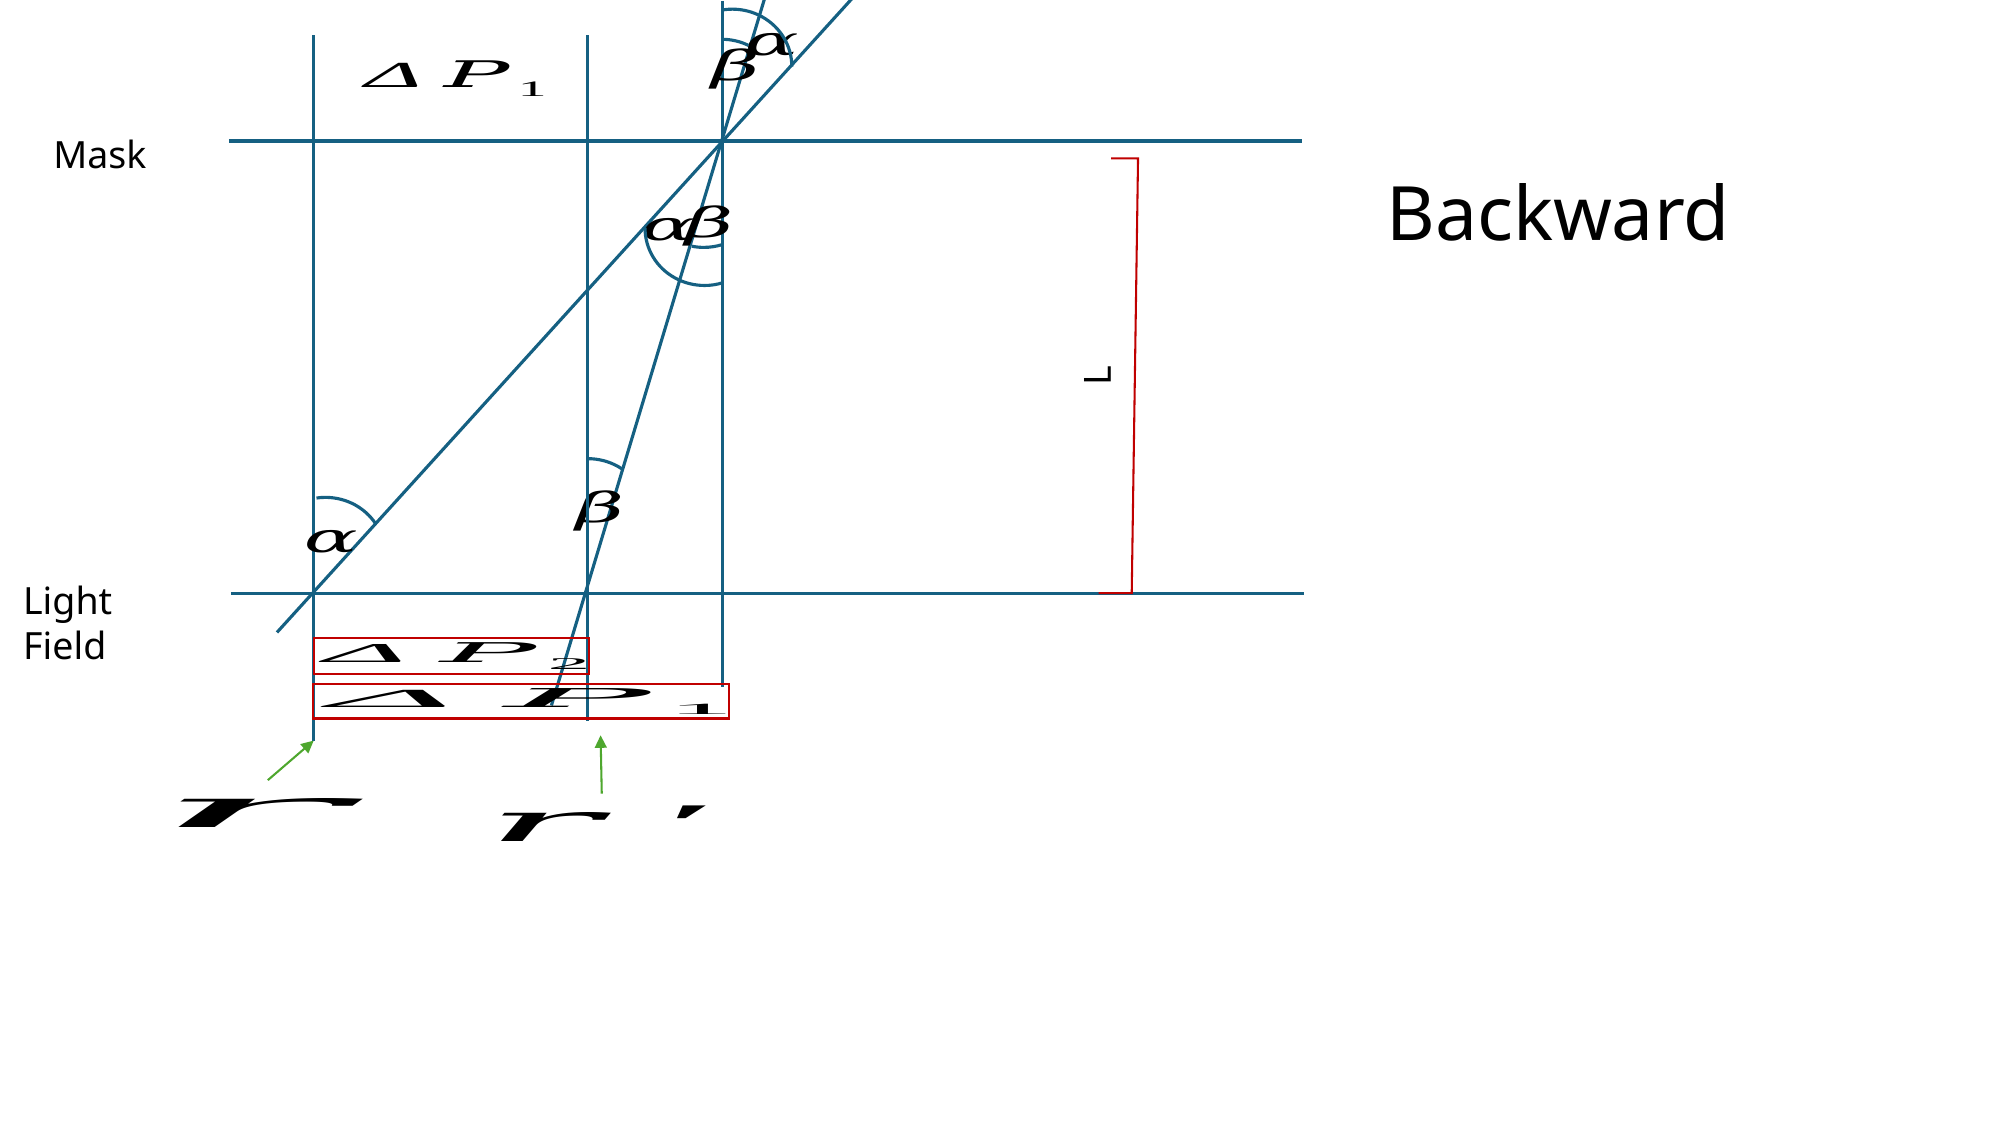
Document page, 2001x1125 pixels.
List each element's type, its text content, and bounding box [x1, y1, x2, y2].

text_box Backward [1371, 158, 1895, 264]
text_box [7, 0, 1305, 855]
